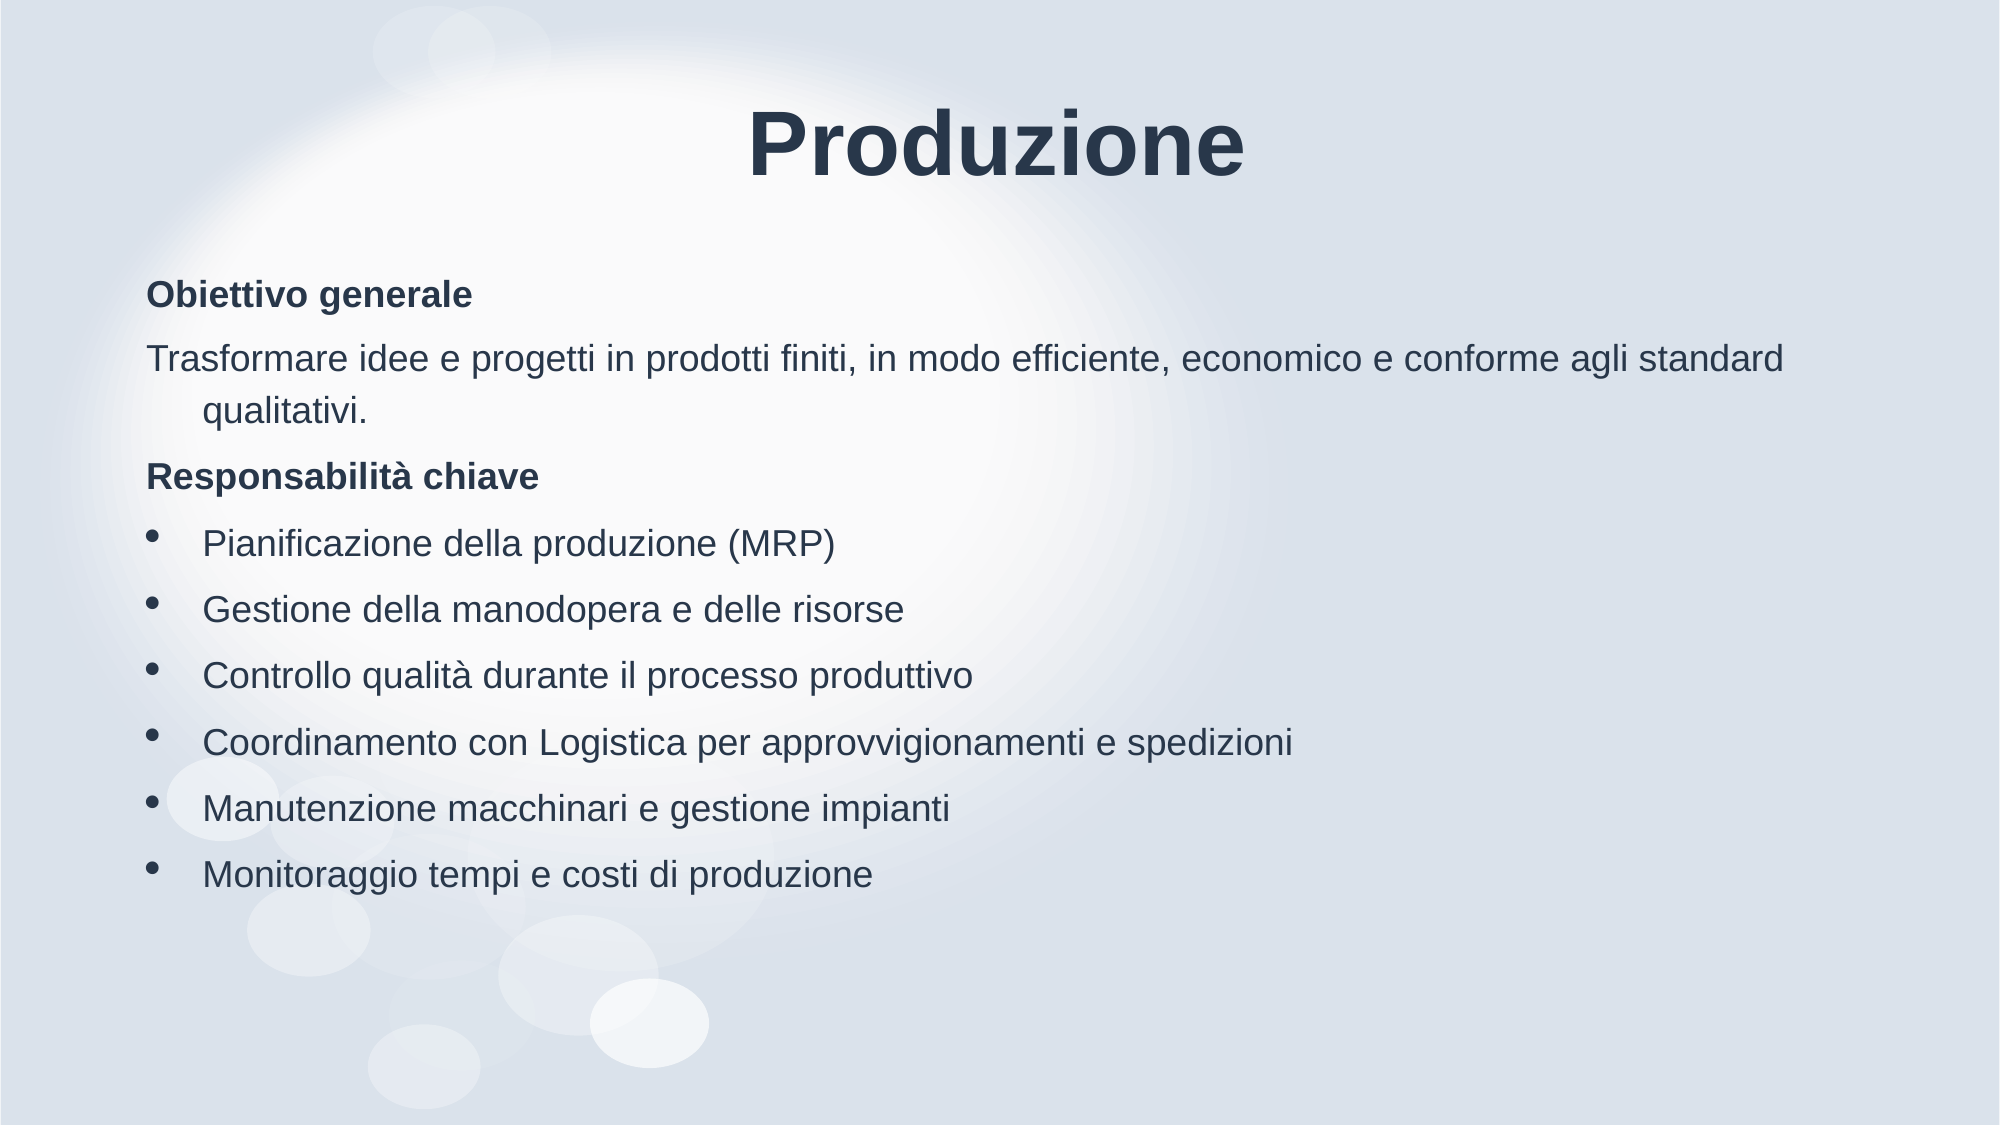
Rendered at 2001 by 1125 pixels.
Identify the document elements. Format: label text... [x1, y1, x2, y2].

list Obiettivo generale Trasformare idee e progetti in prodotti finiti, in modo efficiente, economico e conforme agli standard qualitativi. Responsabilità chiave Pianificazione della produzione (MRP) Gestione della manodopera e delle risorse Controllo qualità durante il processo produttivo Coordinamento con Logistica per approvvigionamenti e spedizioni Manutenzione macchinari e gestione impianti Monitoraggio tempi e costi di produzione [131, 262, 1867, 1005]
title Produzione [129, 45, 1867, 233]
